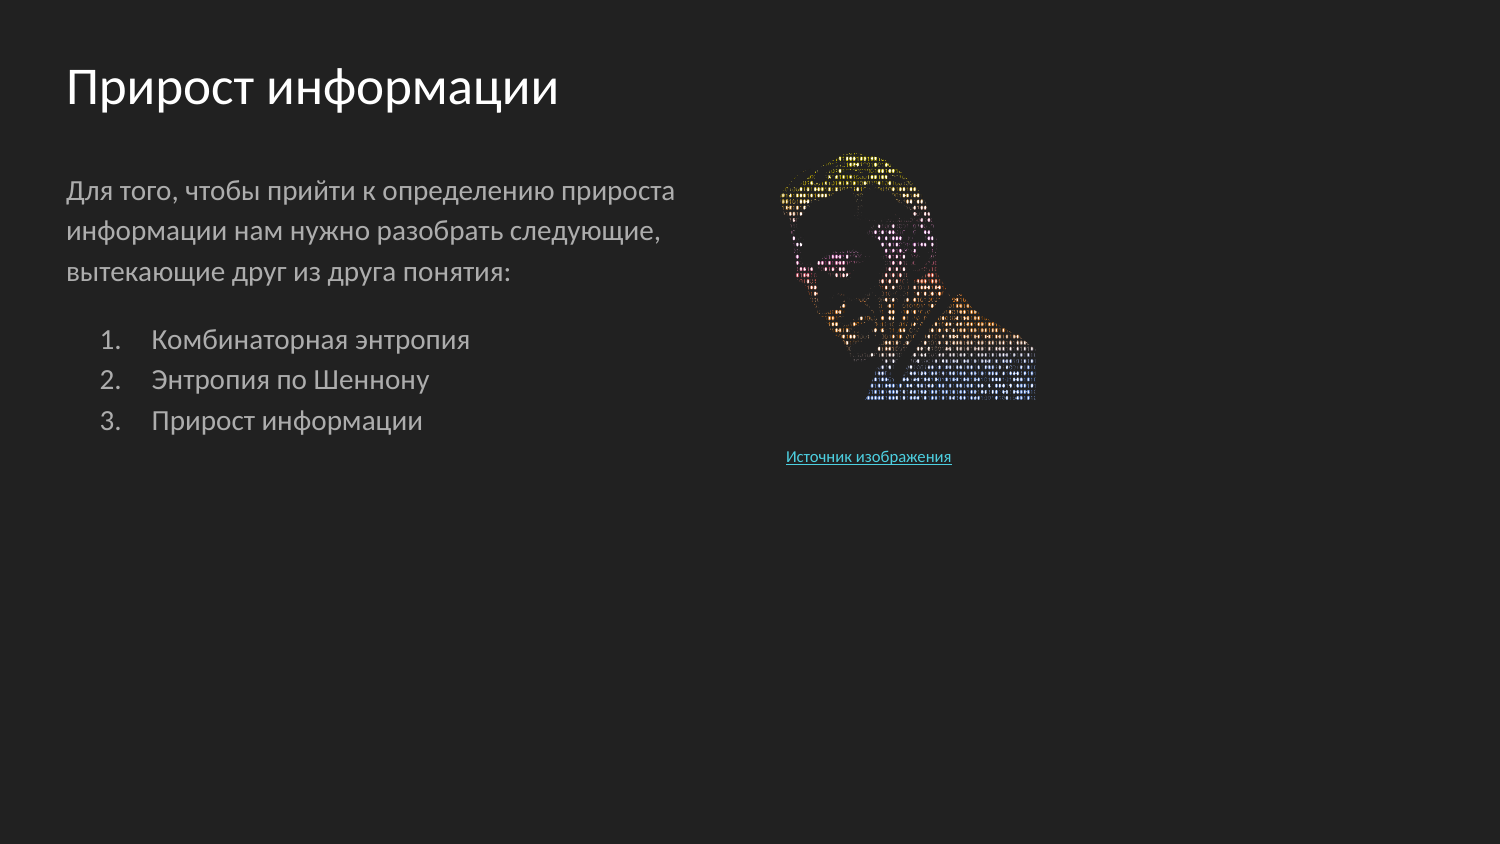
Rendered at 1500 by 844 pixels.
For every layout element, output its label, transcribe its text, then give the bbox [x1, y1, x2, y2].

picture [770, 150, 1036, 401]
list Источник изображения [770, 427, 1449, 750]
list Для того, чтобы прийти к определению прироста информации нам нужно разобрать следующие, вытекающие друг из друга понятия: [51, 151, 750, 750]
title Прирост информации [51, 36, 1449, 131]
list Комбинаторная энтропия Энтропия по Шеннону Прирост информации [61, 300, 740, 680]
